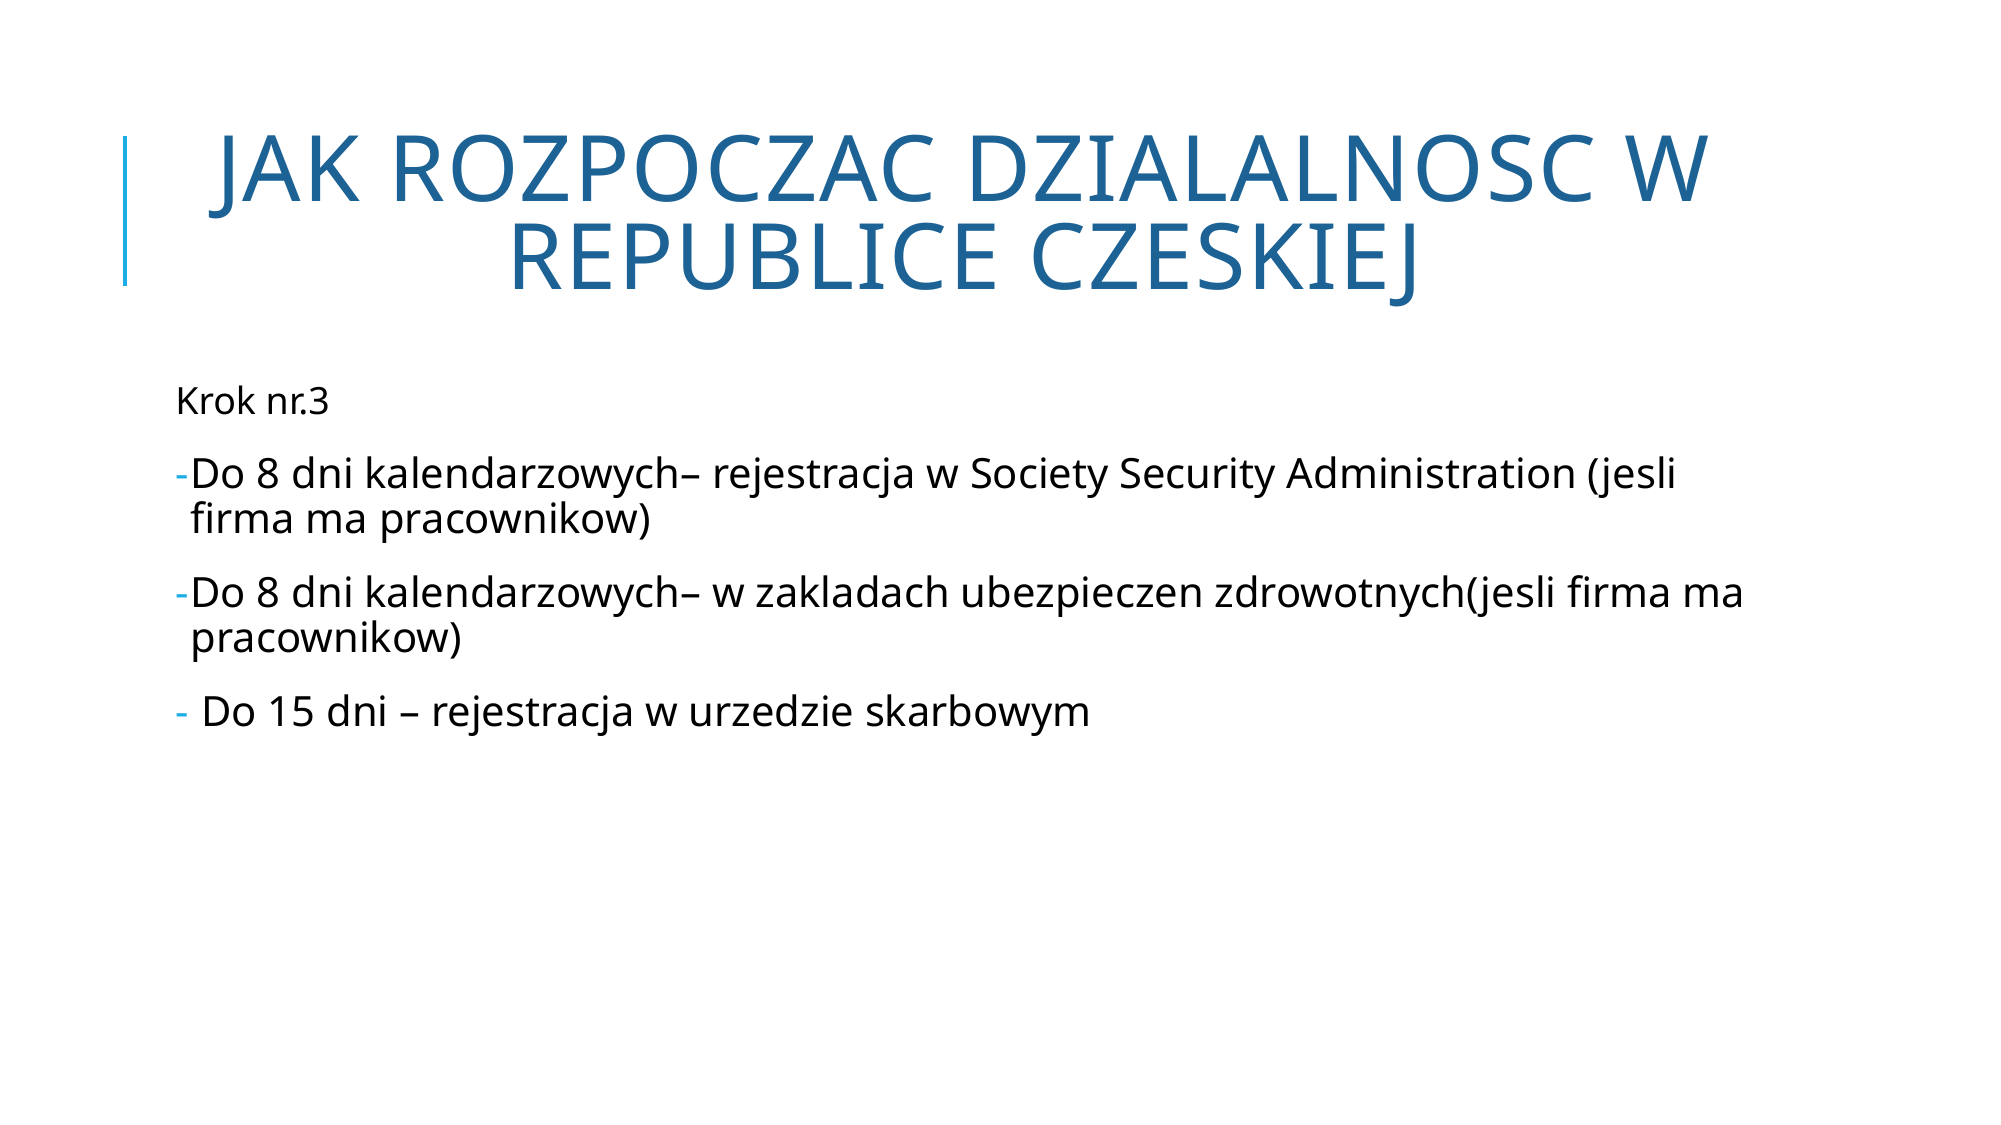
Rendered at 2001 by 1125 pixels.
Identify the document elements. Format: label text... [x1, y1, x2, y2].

list Krok nr.3 Do 8 dni kalendarzowych– rejestracja w Society Security Administration (jesli firma ma pracownikow) Do 8 dni kalendarzowych– w zakladach ubezpieczen zdrowotnych(jesli firma ma pracownikow) Do 15 dni – rejestracja w urzedzie skarbowym [168, 375, 1763, 1035]
title Jak rozpoczac dzialalnosc w republice czeskiej [168, 96, 1763, 342]
